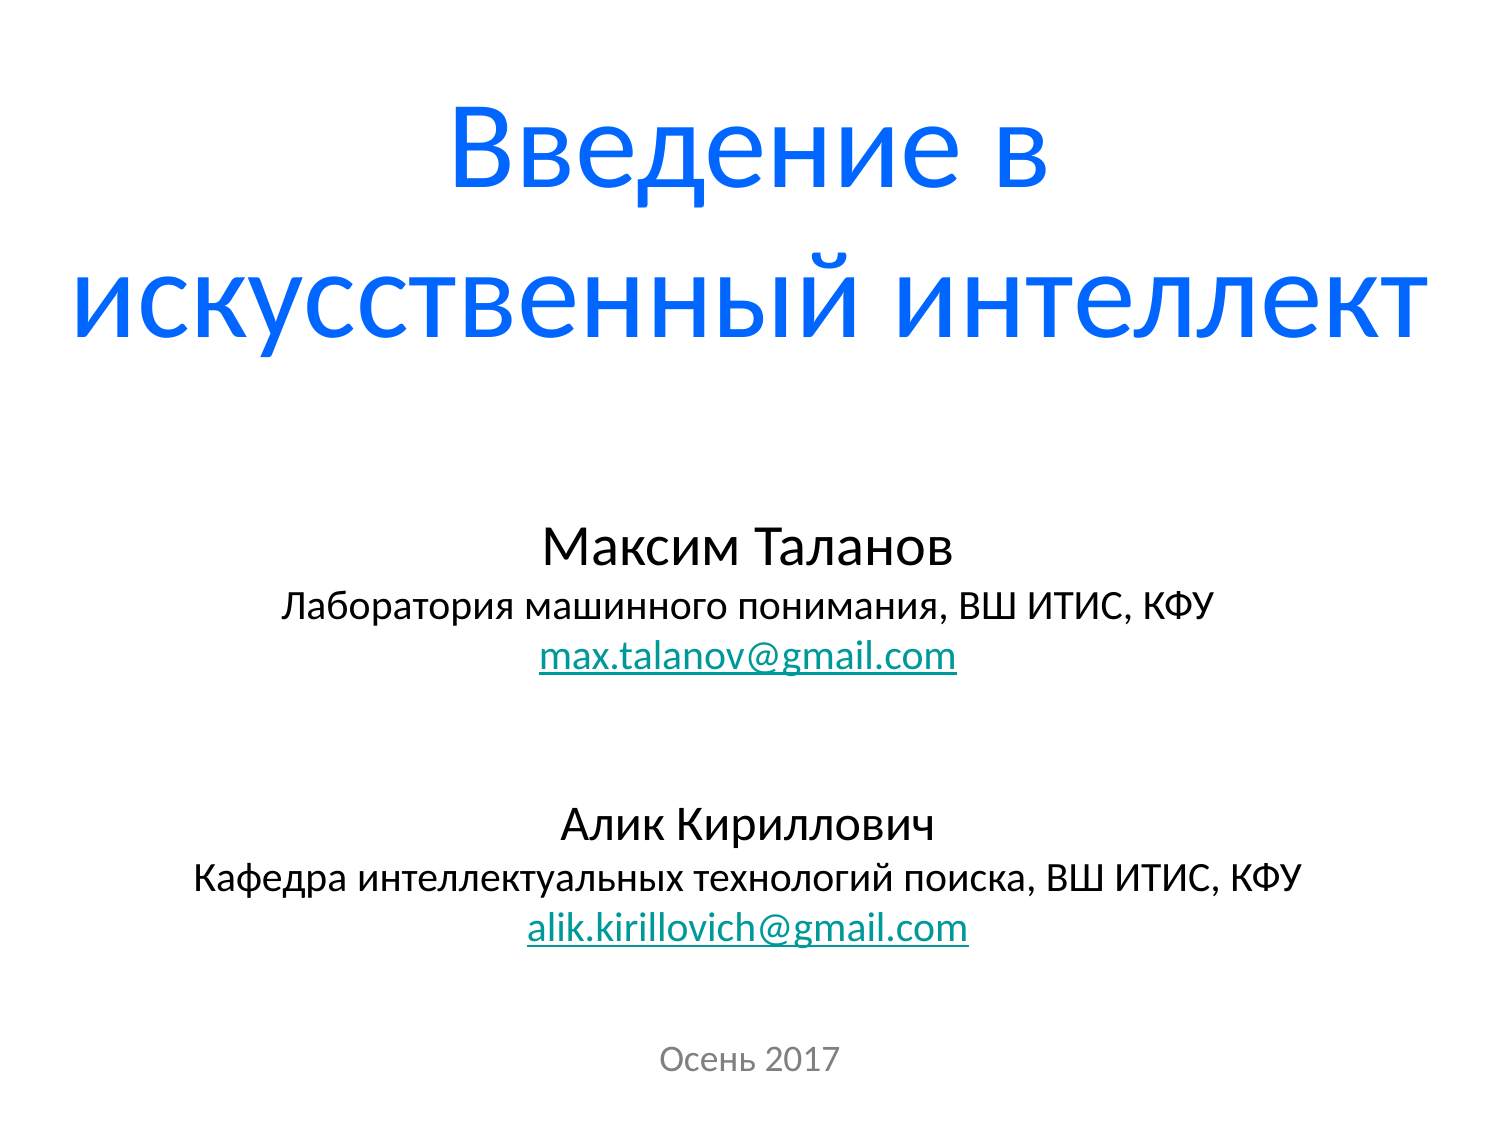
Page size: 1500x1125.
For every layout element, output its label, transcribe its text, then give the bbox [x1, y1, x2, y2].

title Введение в искусственный интеллект [0, 50, 1500, 375]
text_box Осень 2017 [374, 1026, 1125, 1087]
subtitle Максим Таланов Лаборатория машинного понимания, ВШ ИТИС, КФУ max.talanov@gmail.com Алик Кириллович Кафедра интеллектуальных технологий поиска, ВШ ИТИС, КФУ alik.kirillovich@gmail.com [0, 500, 1498, 975]
